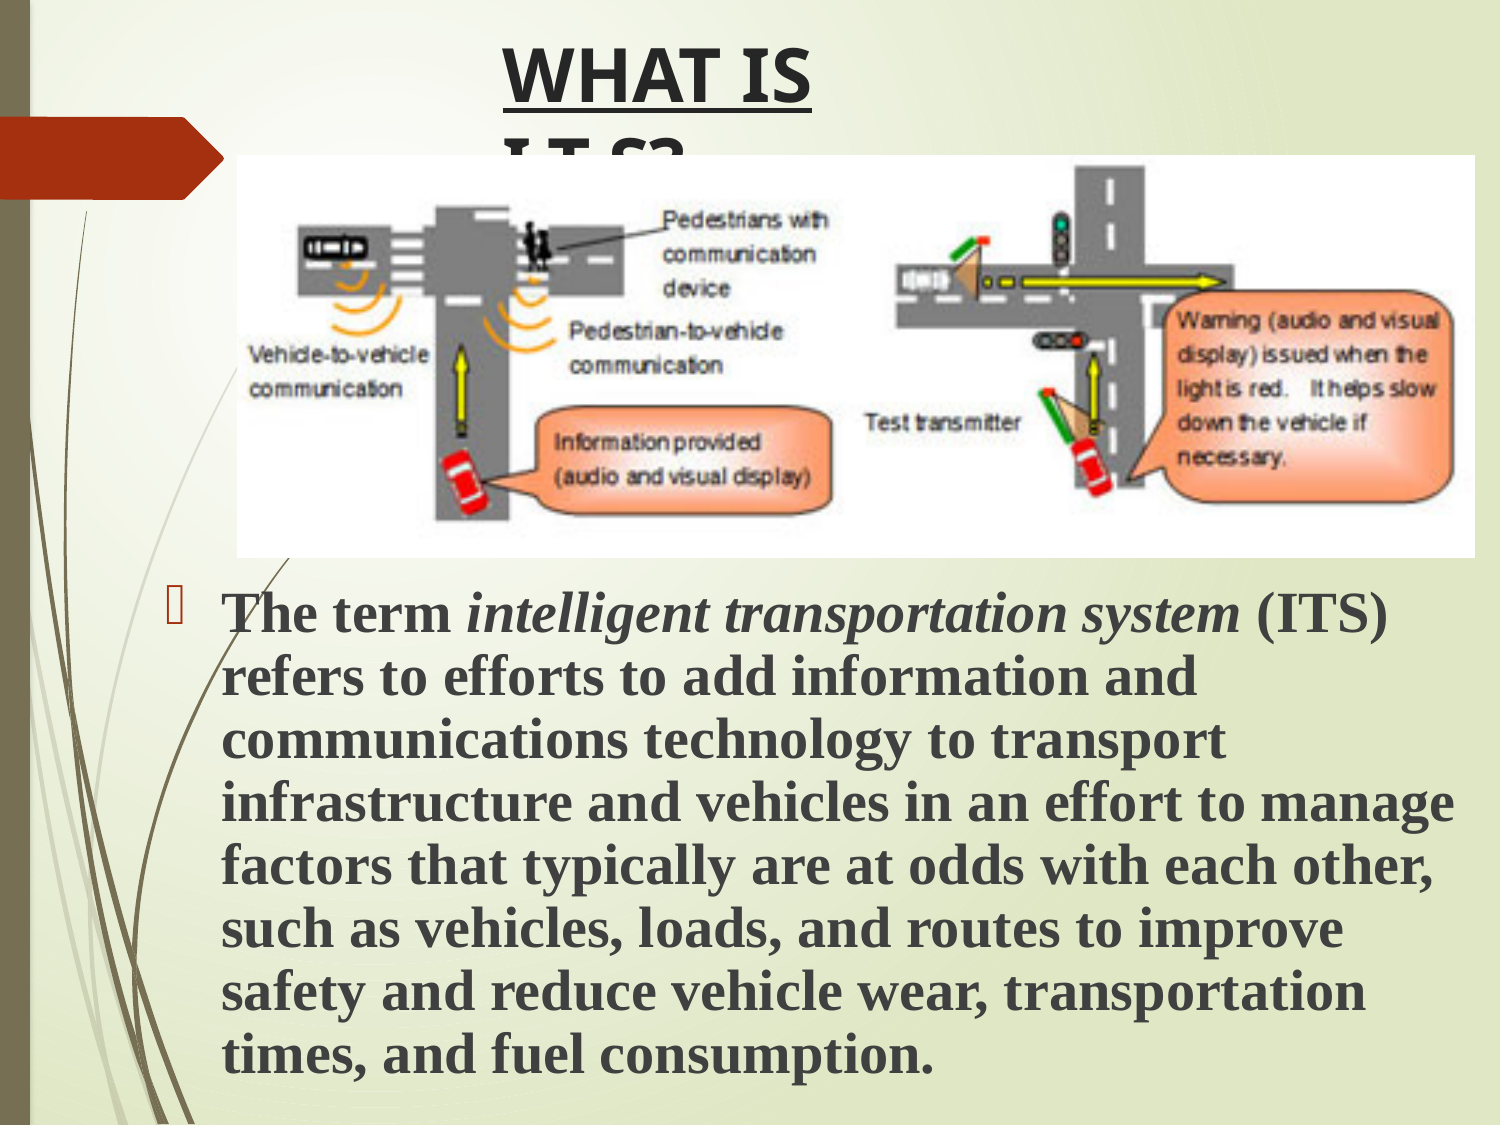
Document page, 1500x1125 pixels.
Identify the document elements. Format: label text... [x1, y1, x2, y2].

list The term intelligent transportation system (ITS) refers to efforts to add information and communications technology to transport infrastructure and vehicles in an effort to manage factors that typically are at odds with each other, such as vehicles, loads, and routes to improve safety and reduce vehicle wear, transportation times, and fuel consumption. [150, 575, 1500, 1125]
picture [237, 155, 1476, 559]
title WHAT IS I.T.S? [487, 19, 1013, 155]
